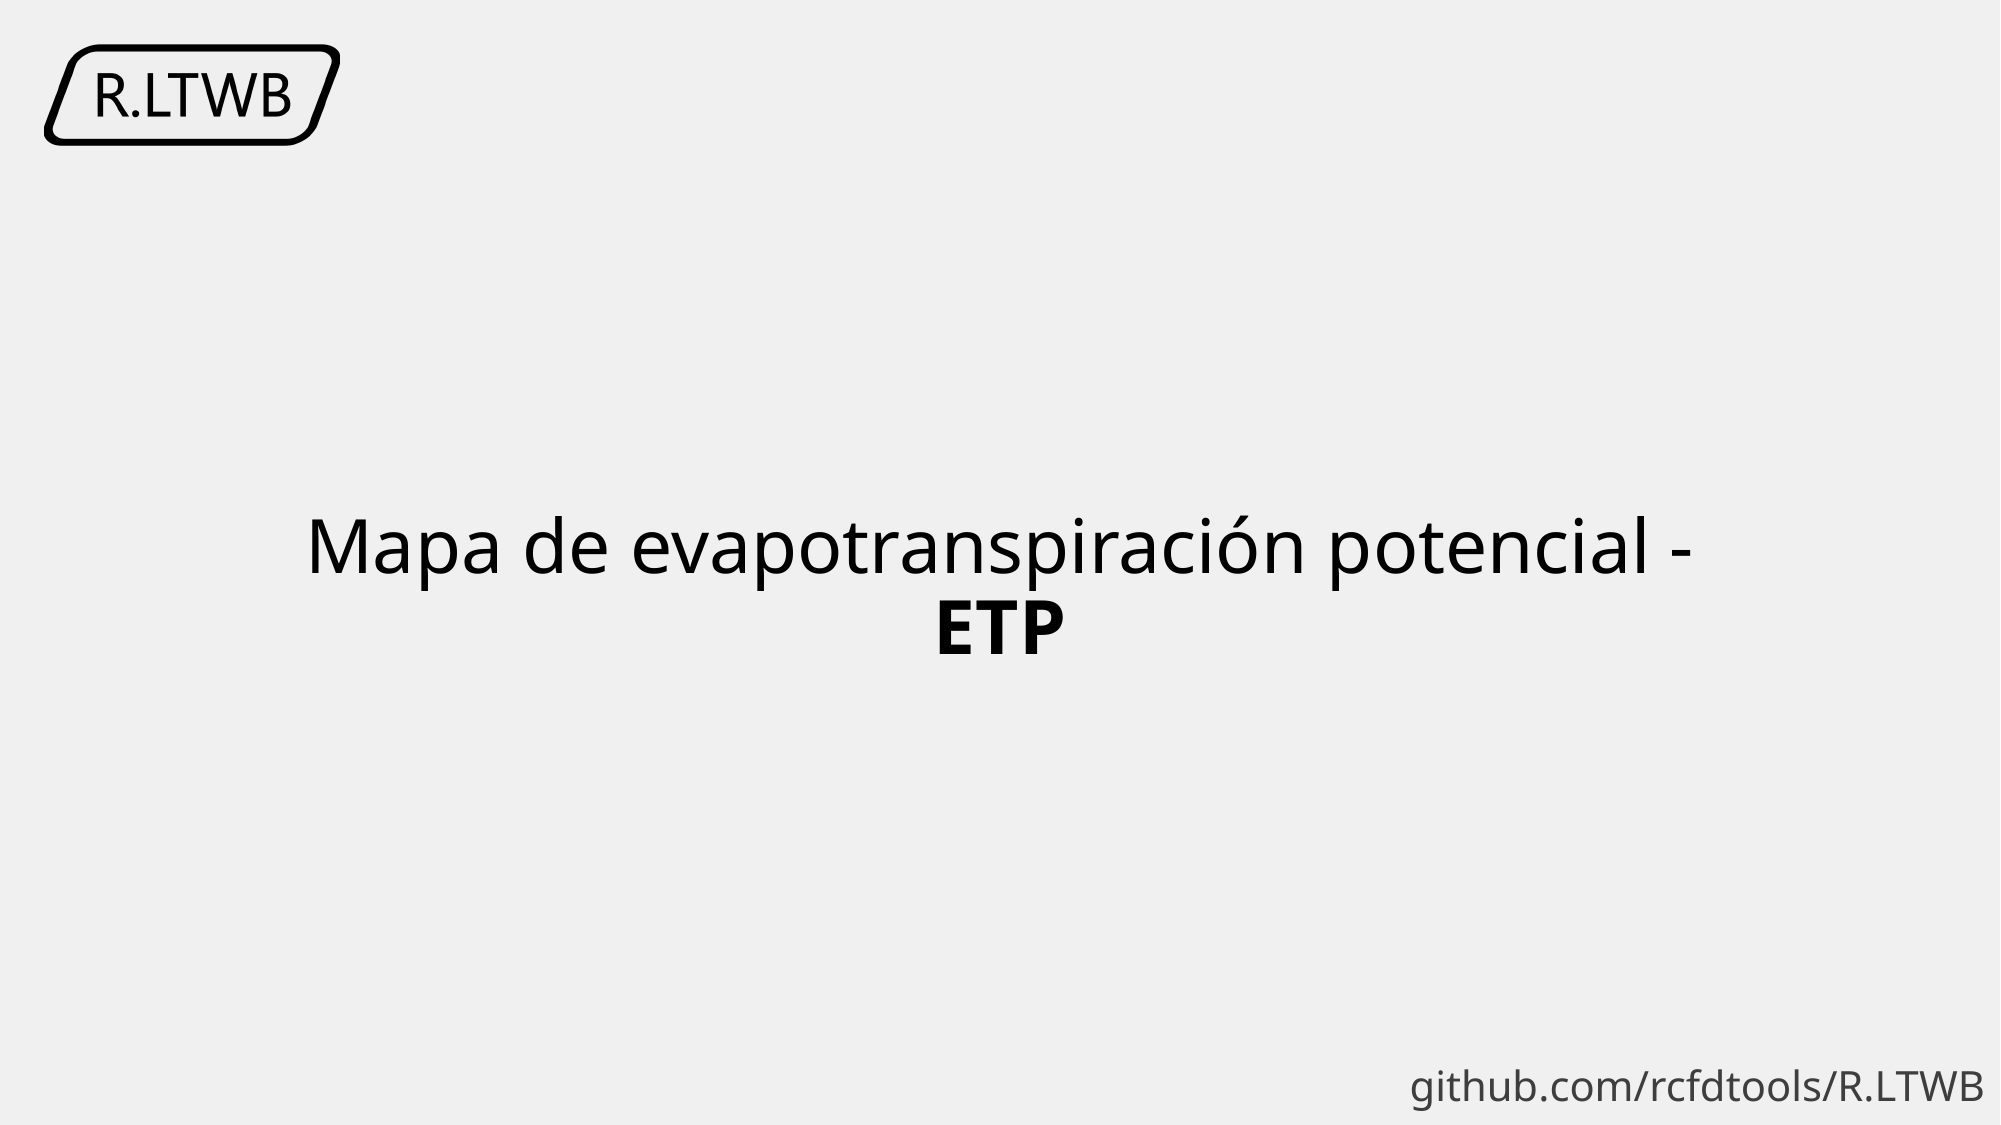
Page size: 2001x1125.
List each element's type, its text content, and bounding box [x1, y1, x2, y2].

text_box github.com/rcfdtools/R.LTWB [0, 1051, 2000, 1125]
picture [44, 44, 340, 146]
title Mapa de evapotranspiración potencial - ETP [230, 500, 1770, 624]
